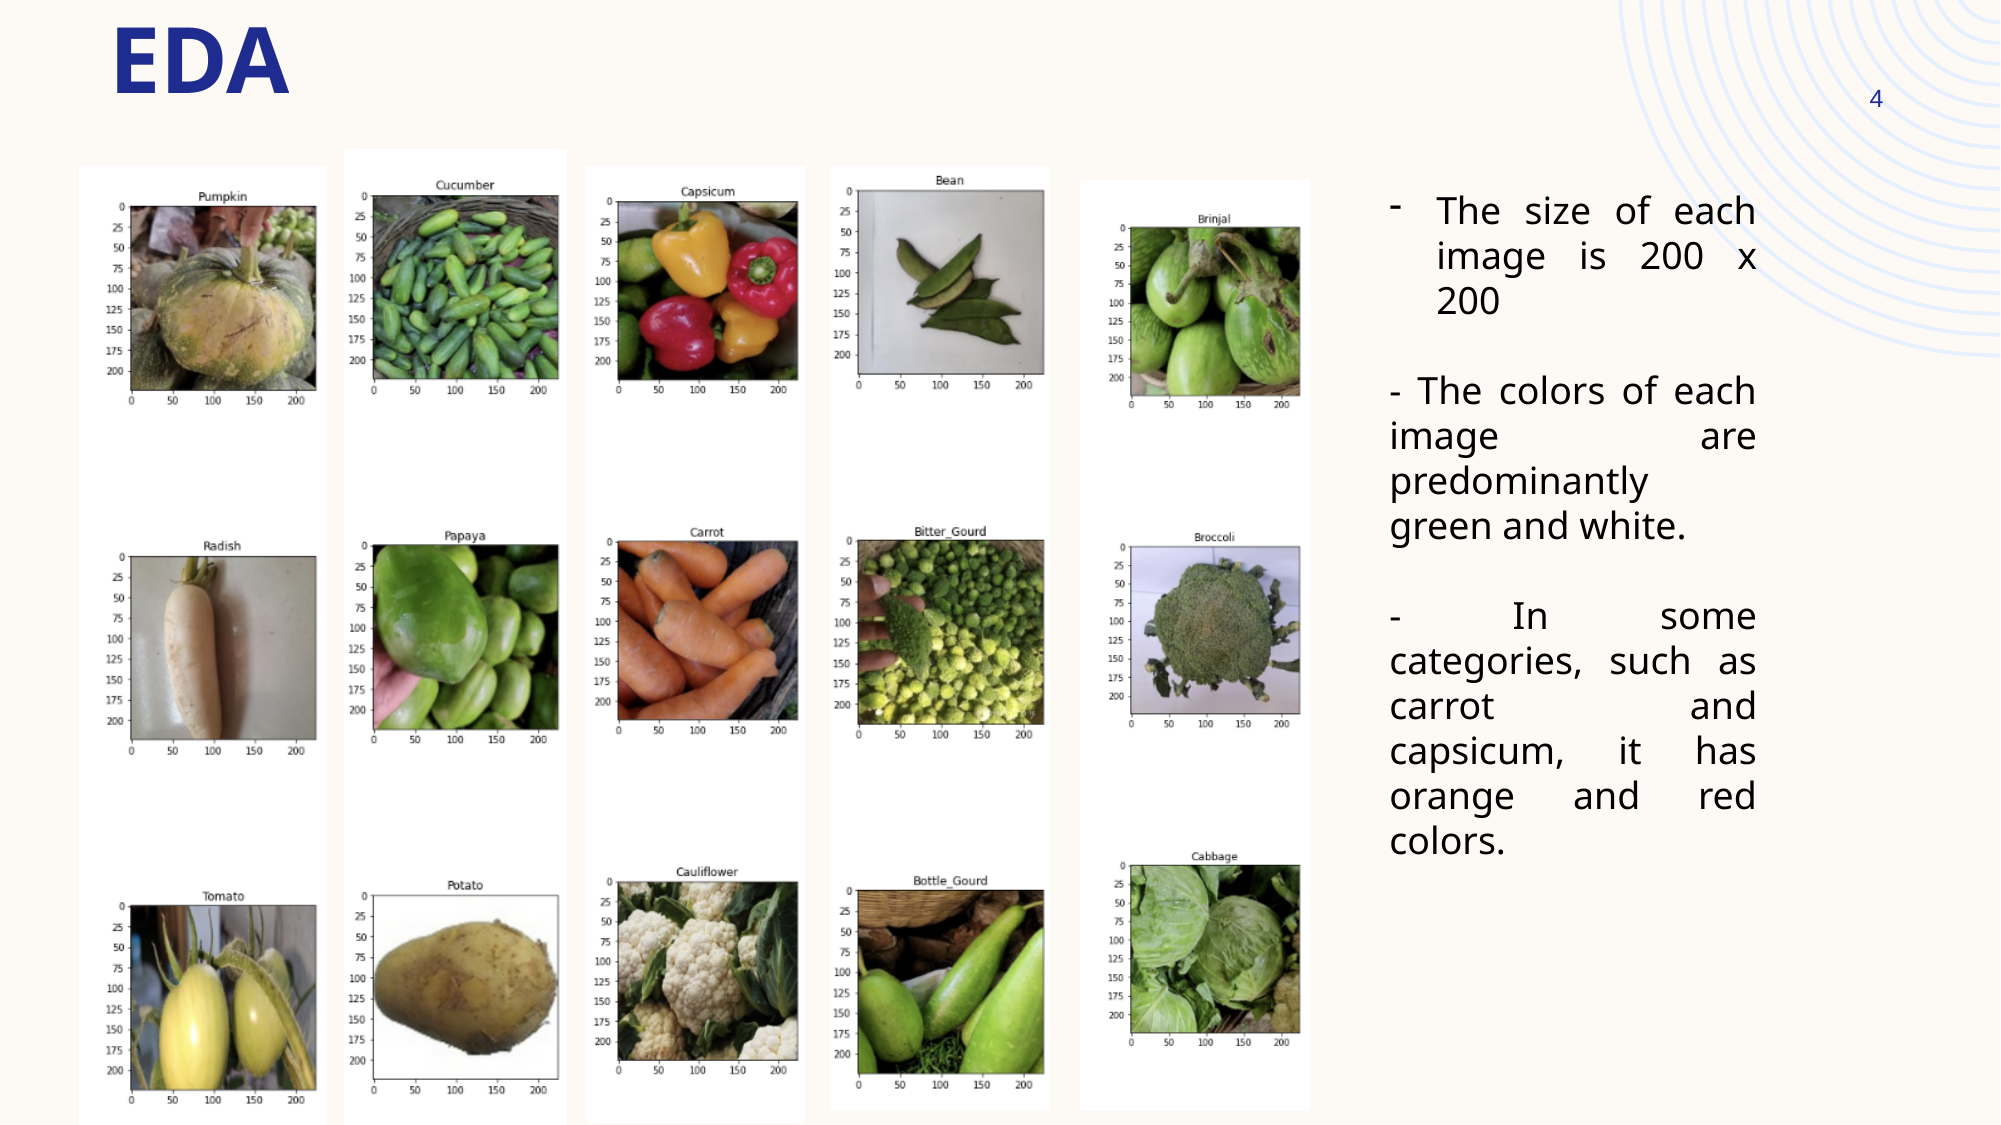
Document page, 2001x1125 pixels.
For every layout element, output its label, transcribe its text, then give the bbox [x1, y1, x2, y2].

picture [344, 149, 567, 1125]
picture [830, 166, 1050, 1110]
title eda [73, 0, 326, 120]
slide_number 4 [1795, 75, 1958, 120]
text_box The size of each image is 200 x 200 - The colors of each image are predominantly green and white. - In some categories, such as carrot and capsicum, it has orange and red colors. [1374, 179, 1773, 870]
picture [78, 166, 326, 1125]
picture [586, 166, 805, 1123]
picture [1080, 180, 1310, 1111]
